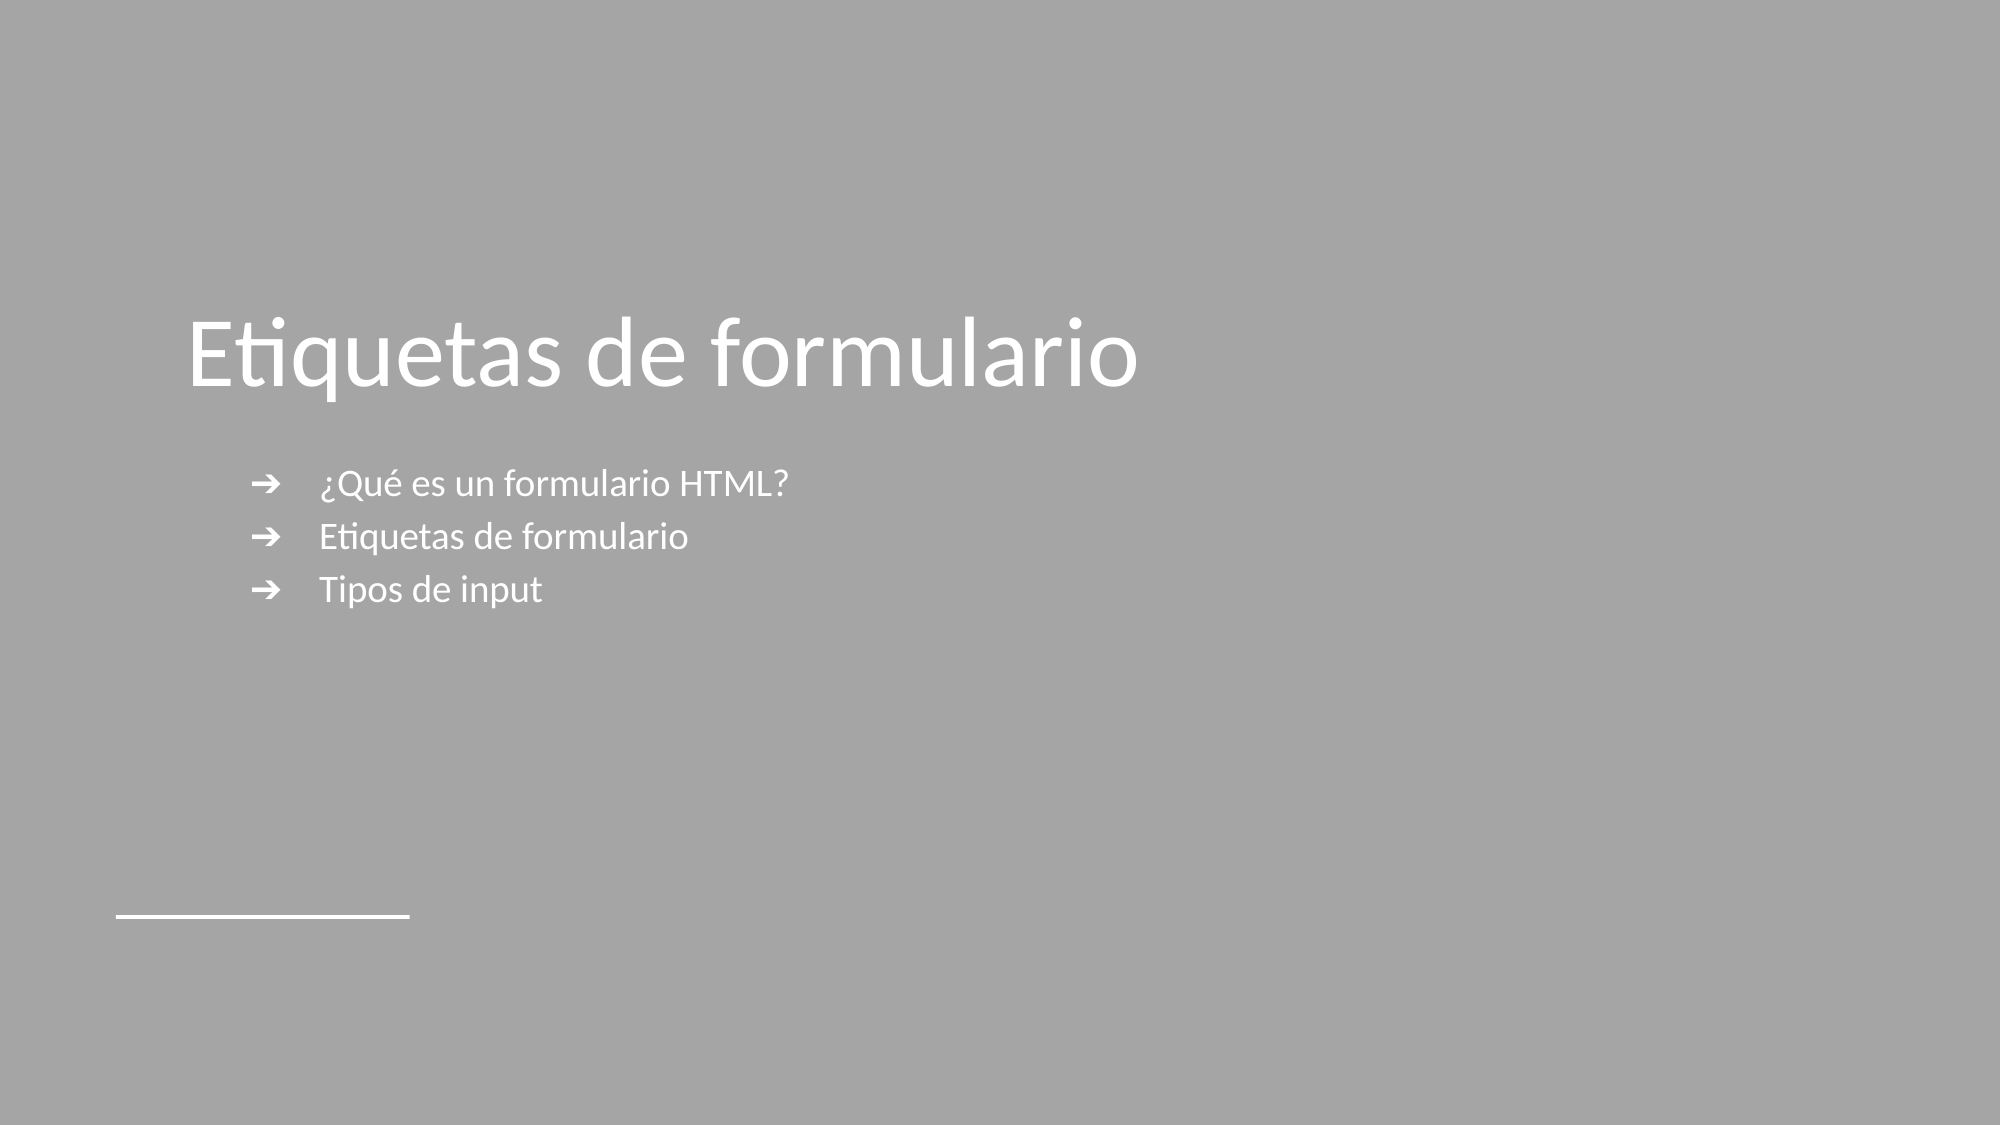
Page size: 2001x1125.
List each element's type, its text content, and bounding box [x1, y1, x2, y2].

title Etiquetas de formulario [166, 282, 1959, 936]
subtitle ¿Qué es un formulario HTML? Etiquetas de formulario Tipos de input [199, 430, 1790, 880]
